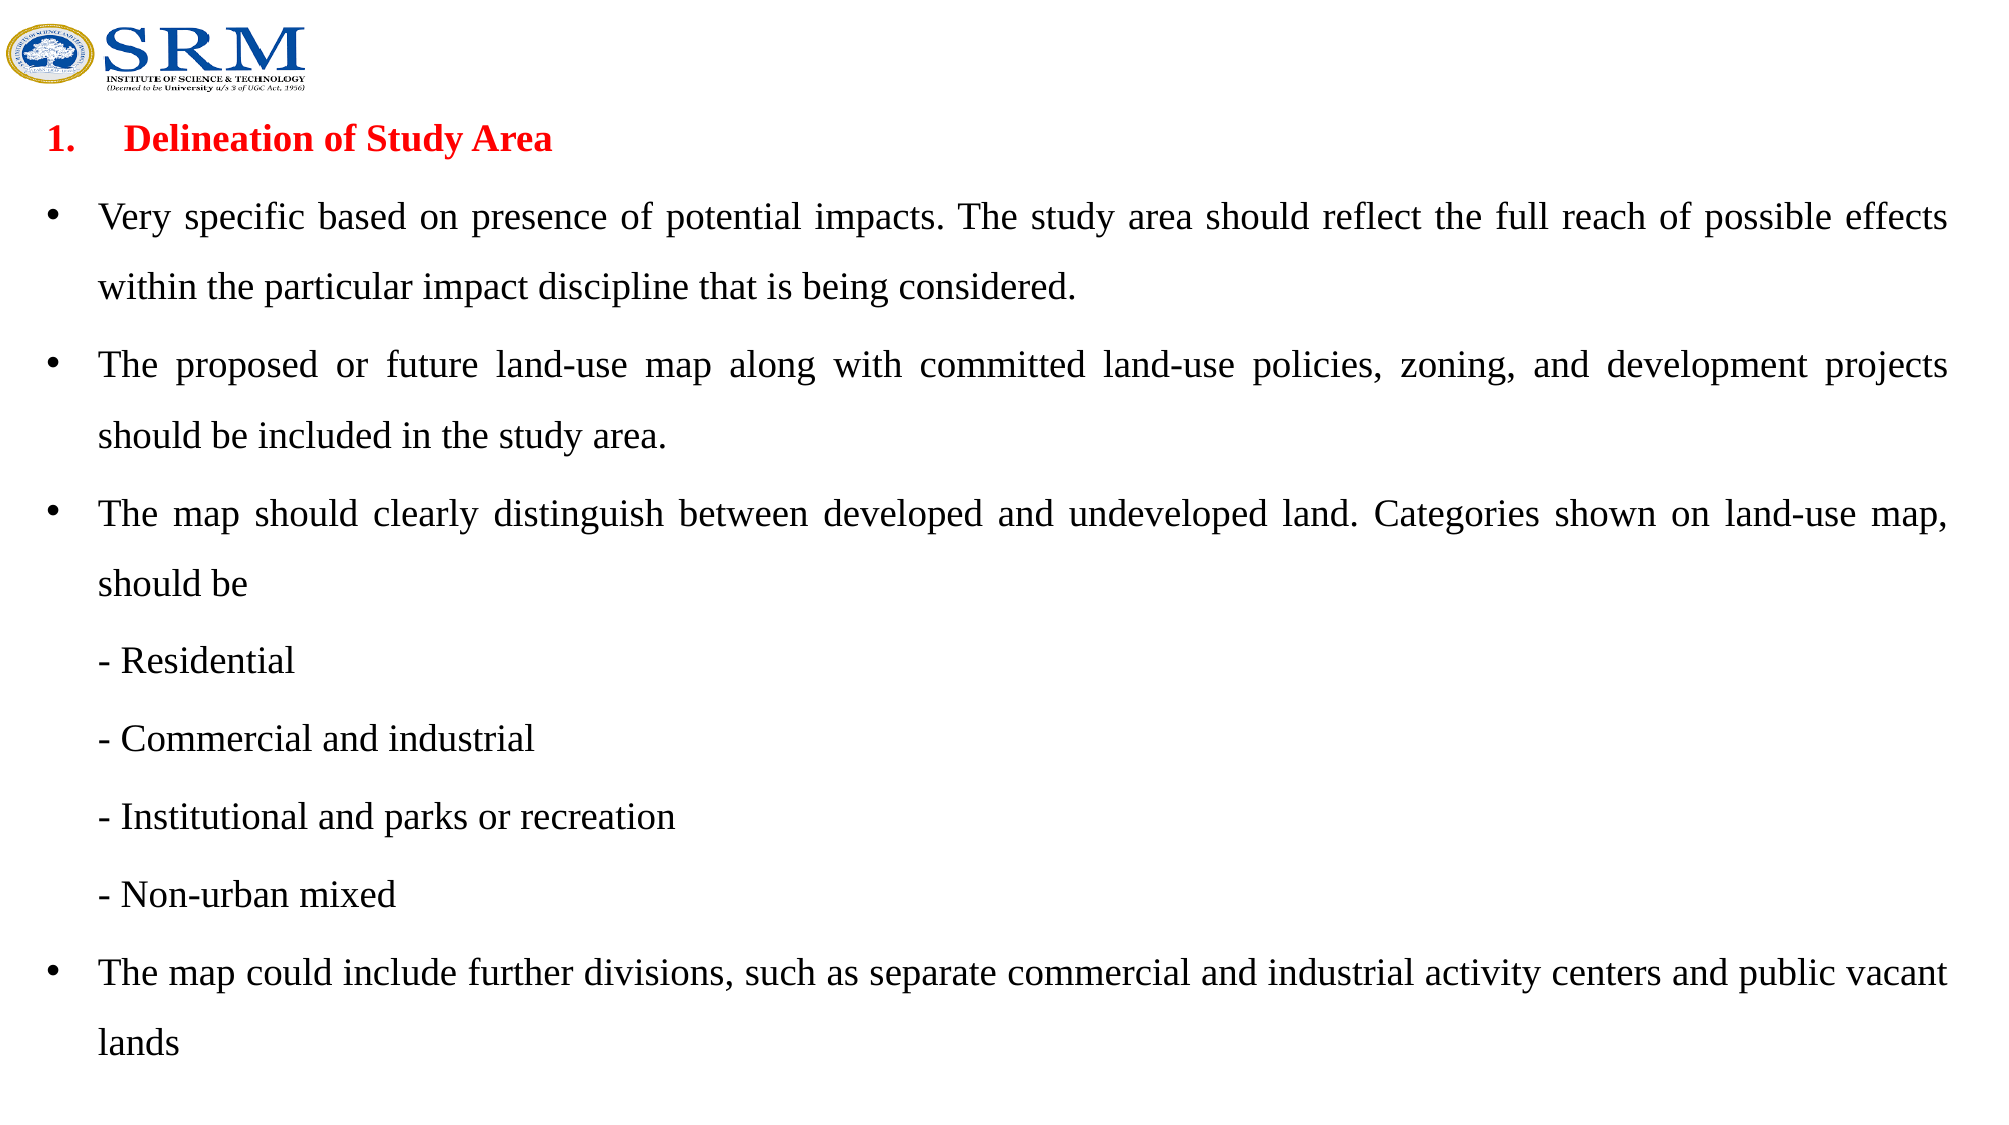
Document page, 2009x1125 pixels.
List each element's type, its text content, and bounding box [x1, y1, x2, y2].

picture [0, 0, 313, 116]
list Delineation of Study Area Very specific based on presence of potential impacts. The study area should reflect the full reach of possible effects within the particular impact discipline that is being considered. The proposed or future land-use map along with committed land-use policies, zoning, and development projects should be included in the study area. The map should clearly distinguish between developed and undeveloped land. Categories shown on land-use map, should be - Residential - Commercial and industrial - Institutional and parks or recreation - Non-urban mixed The map could include further divisions, such as separate commercial and industrial activity centers and public vacant lands [31, 105, 1965, 1079]
